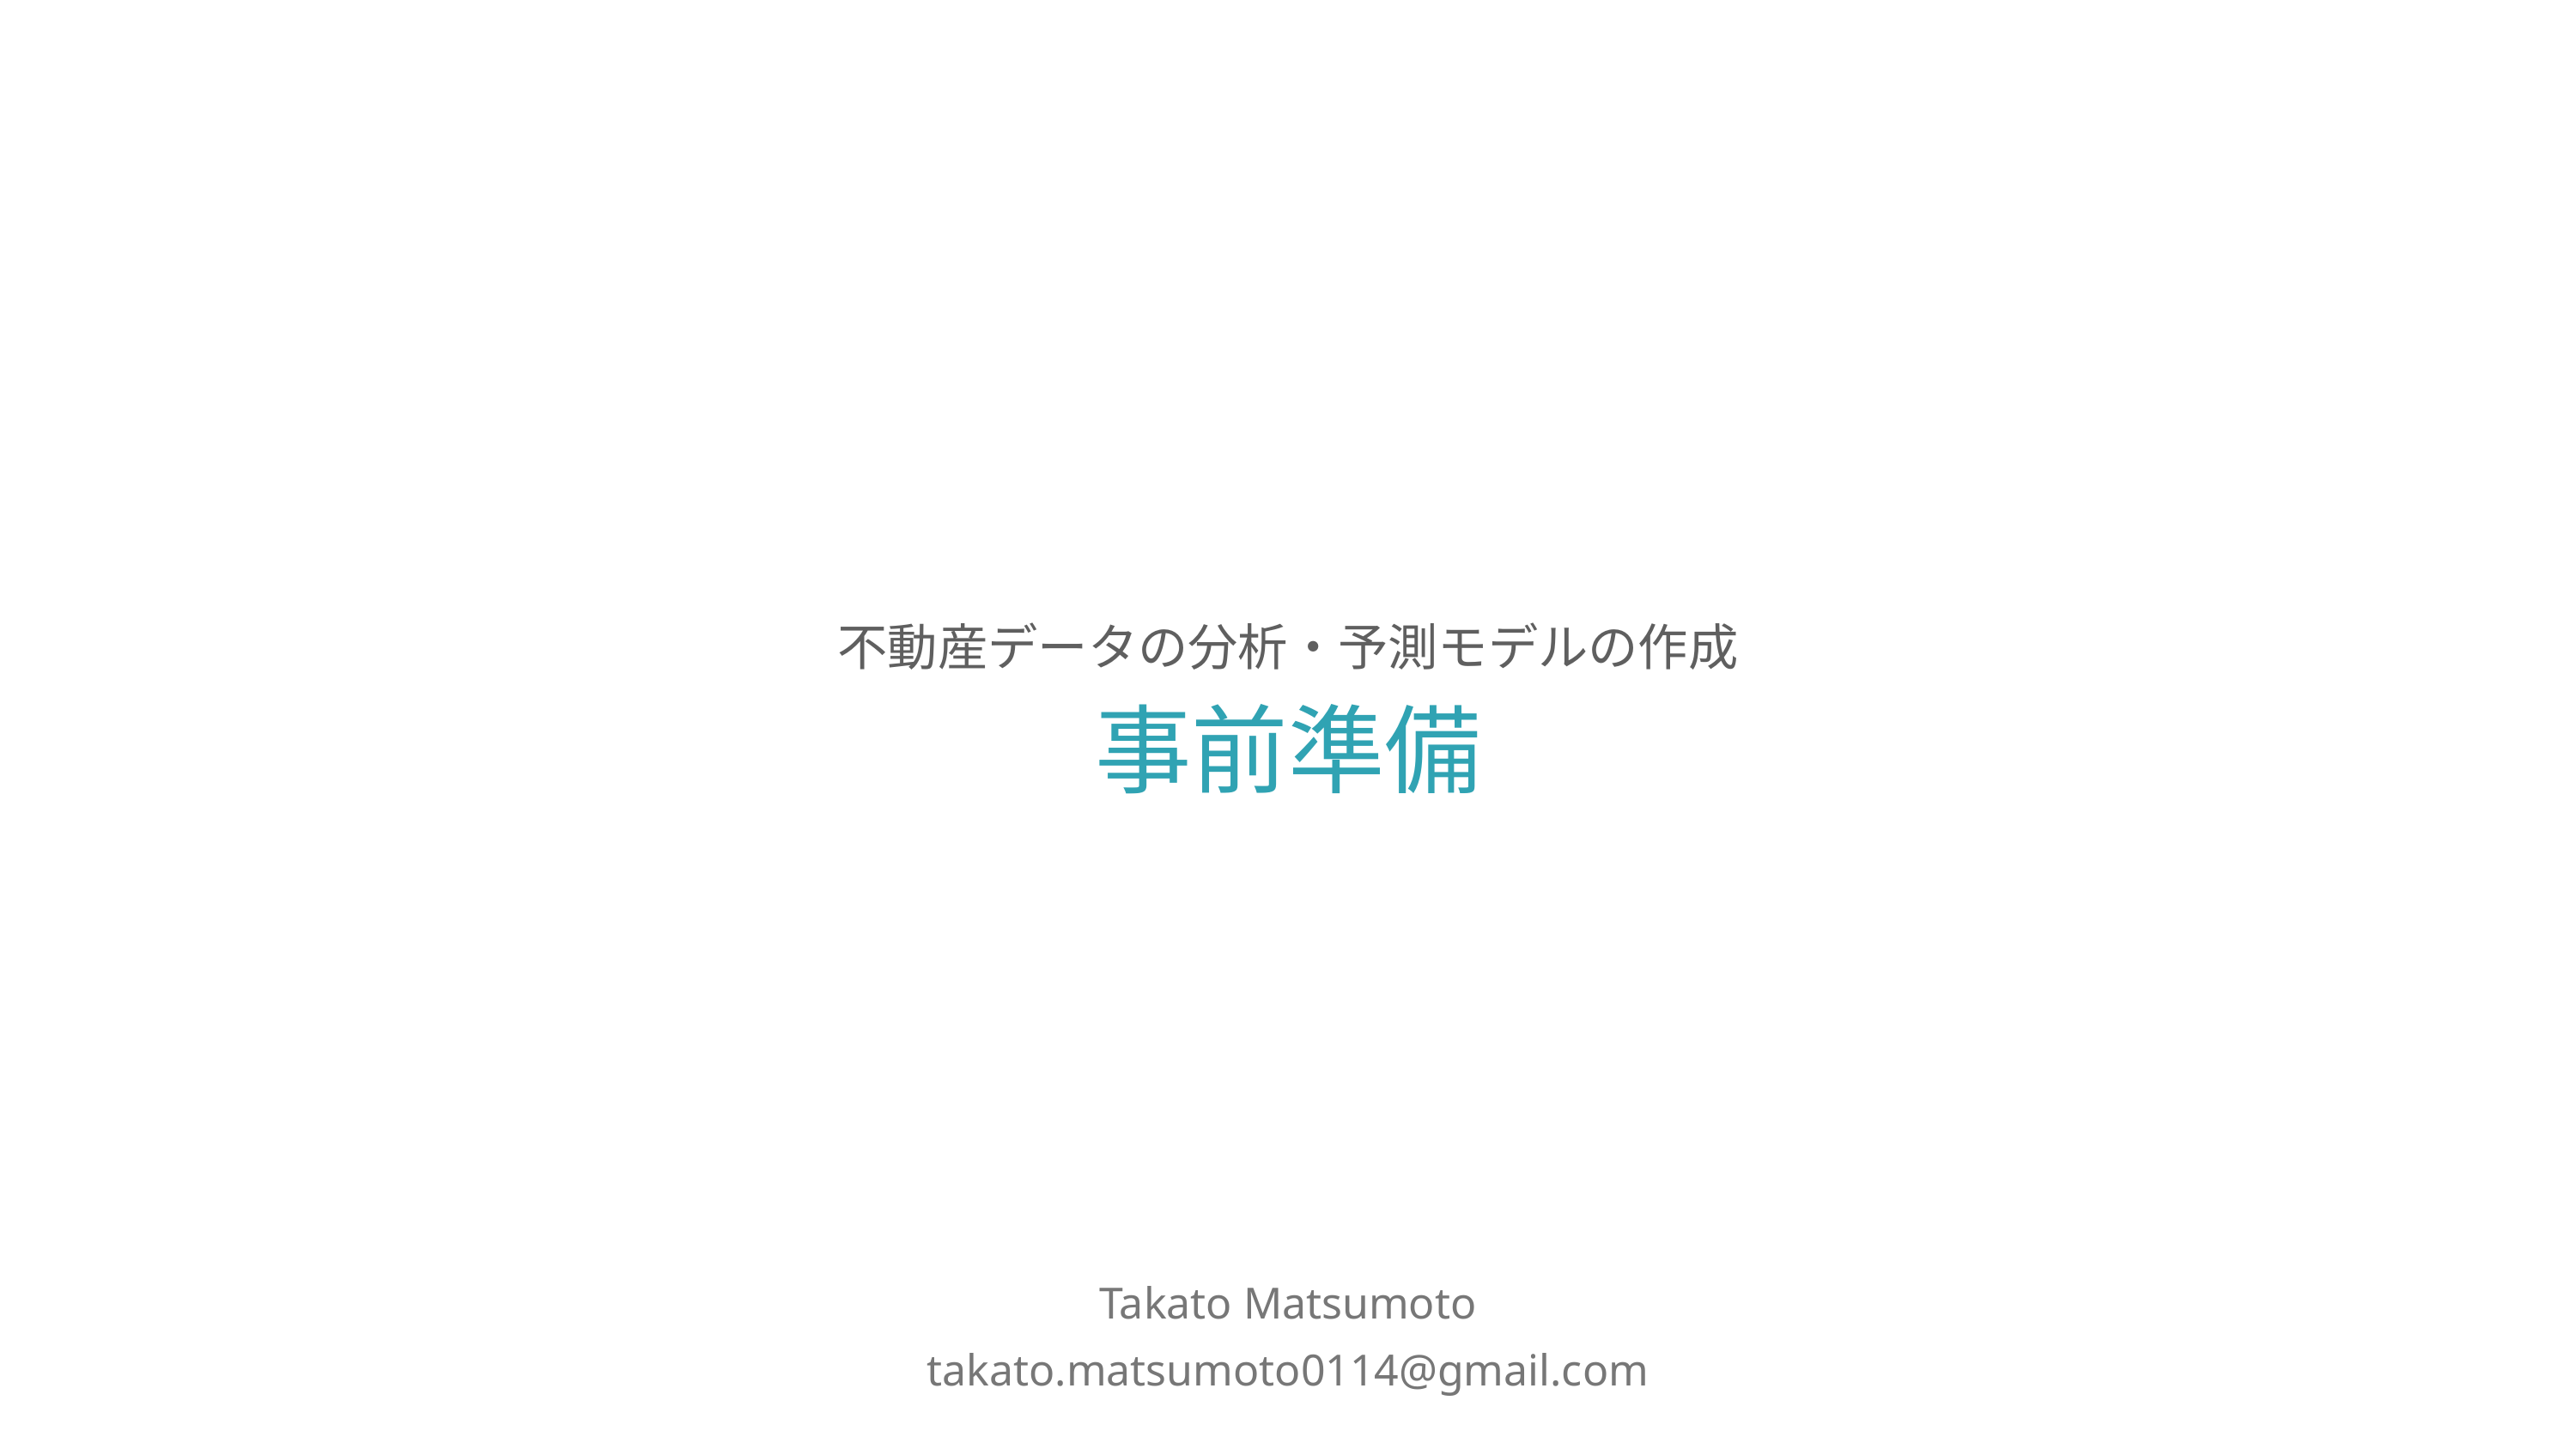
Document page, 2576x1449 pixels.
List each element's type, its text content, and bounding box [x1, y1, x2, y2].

title 事前準備 [99, 682, 2477, 871]
list Takato Matsumoto takato.matsumoto0114@gmail.com [370, 1115, 2206, 1402]
list 不動産データの分析・予測モデルの作成 [370, 554, 2206, 683]
